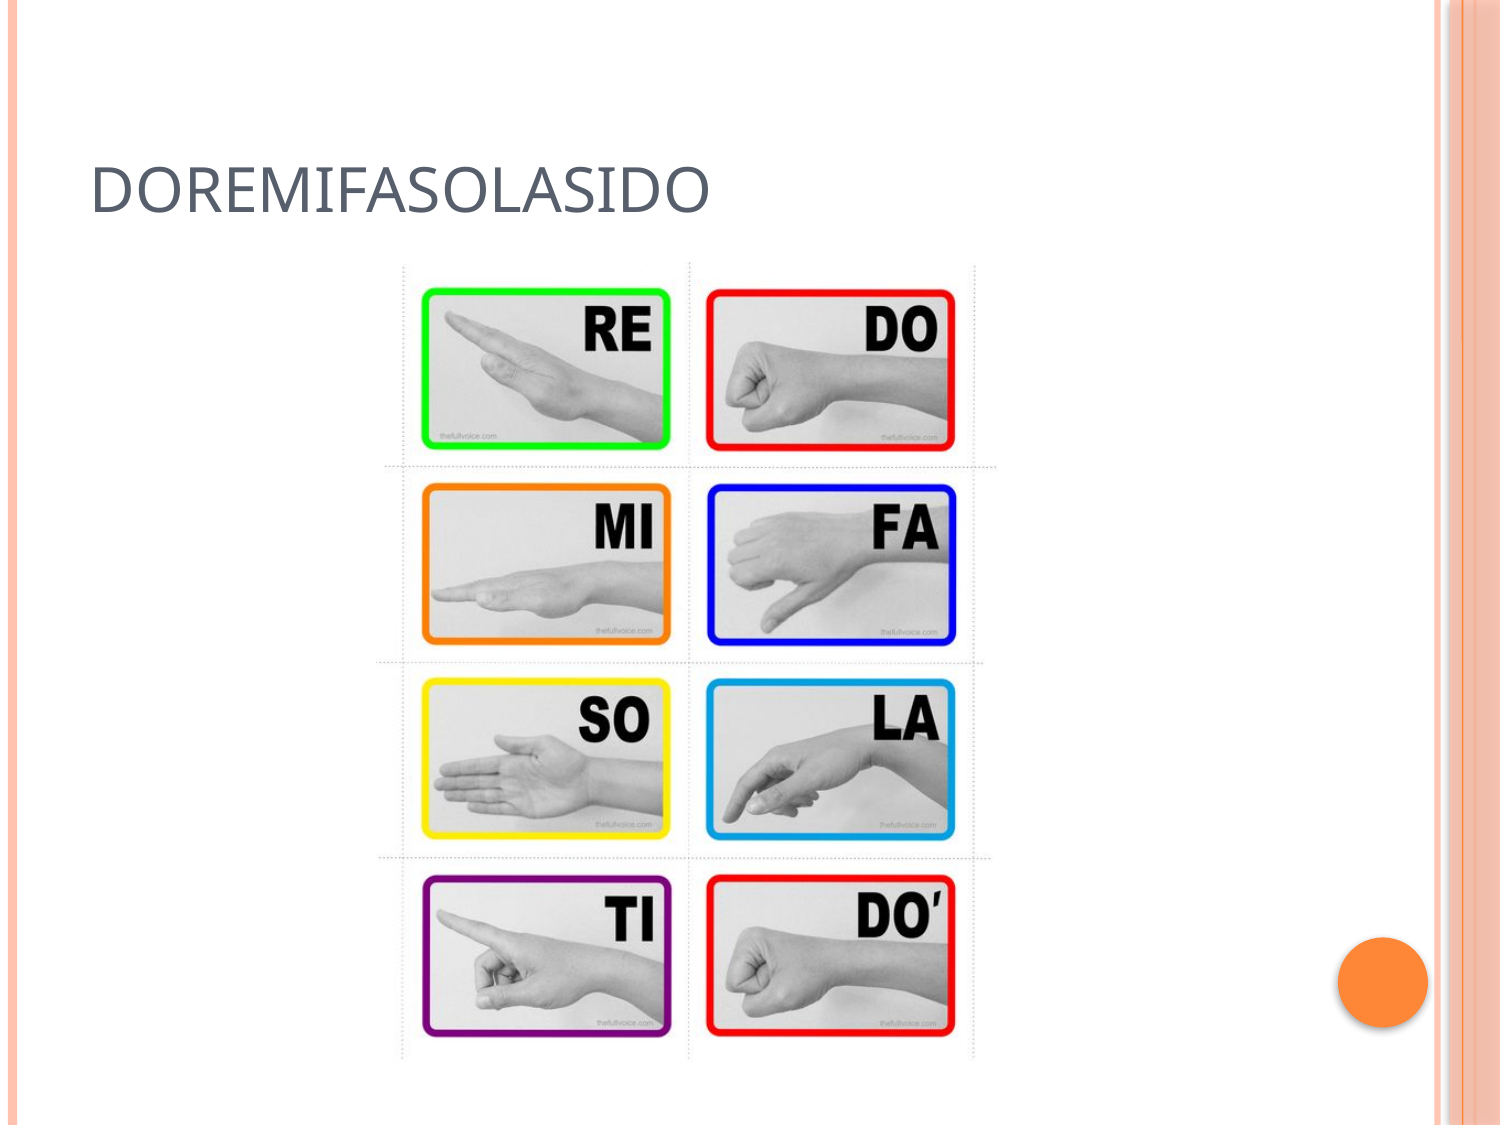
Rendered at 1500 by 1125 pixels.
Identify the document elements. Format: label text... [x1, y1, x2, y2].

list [376, 261, 999, 1063]
title DOREMIFASOLASIDO [75, 45, 1300, 233]
